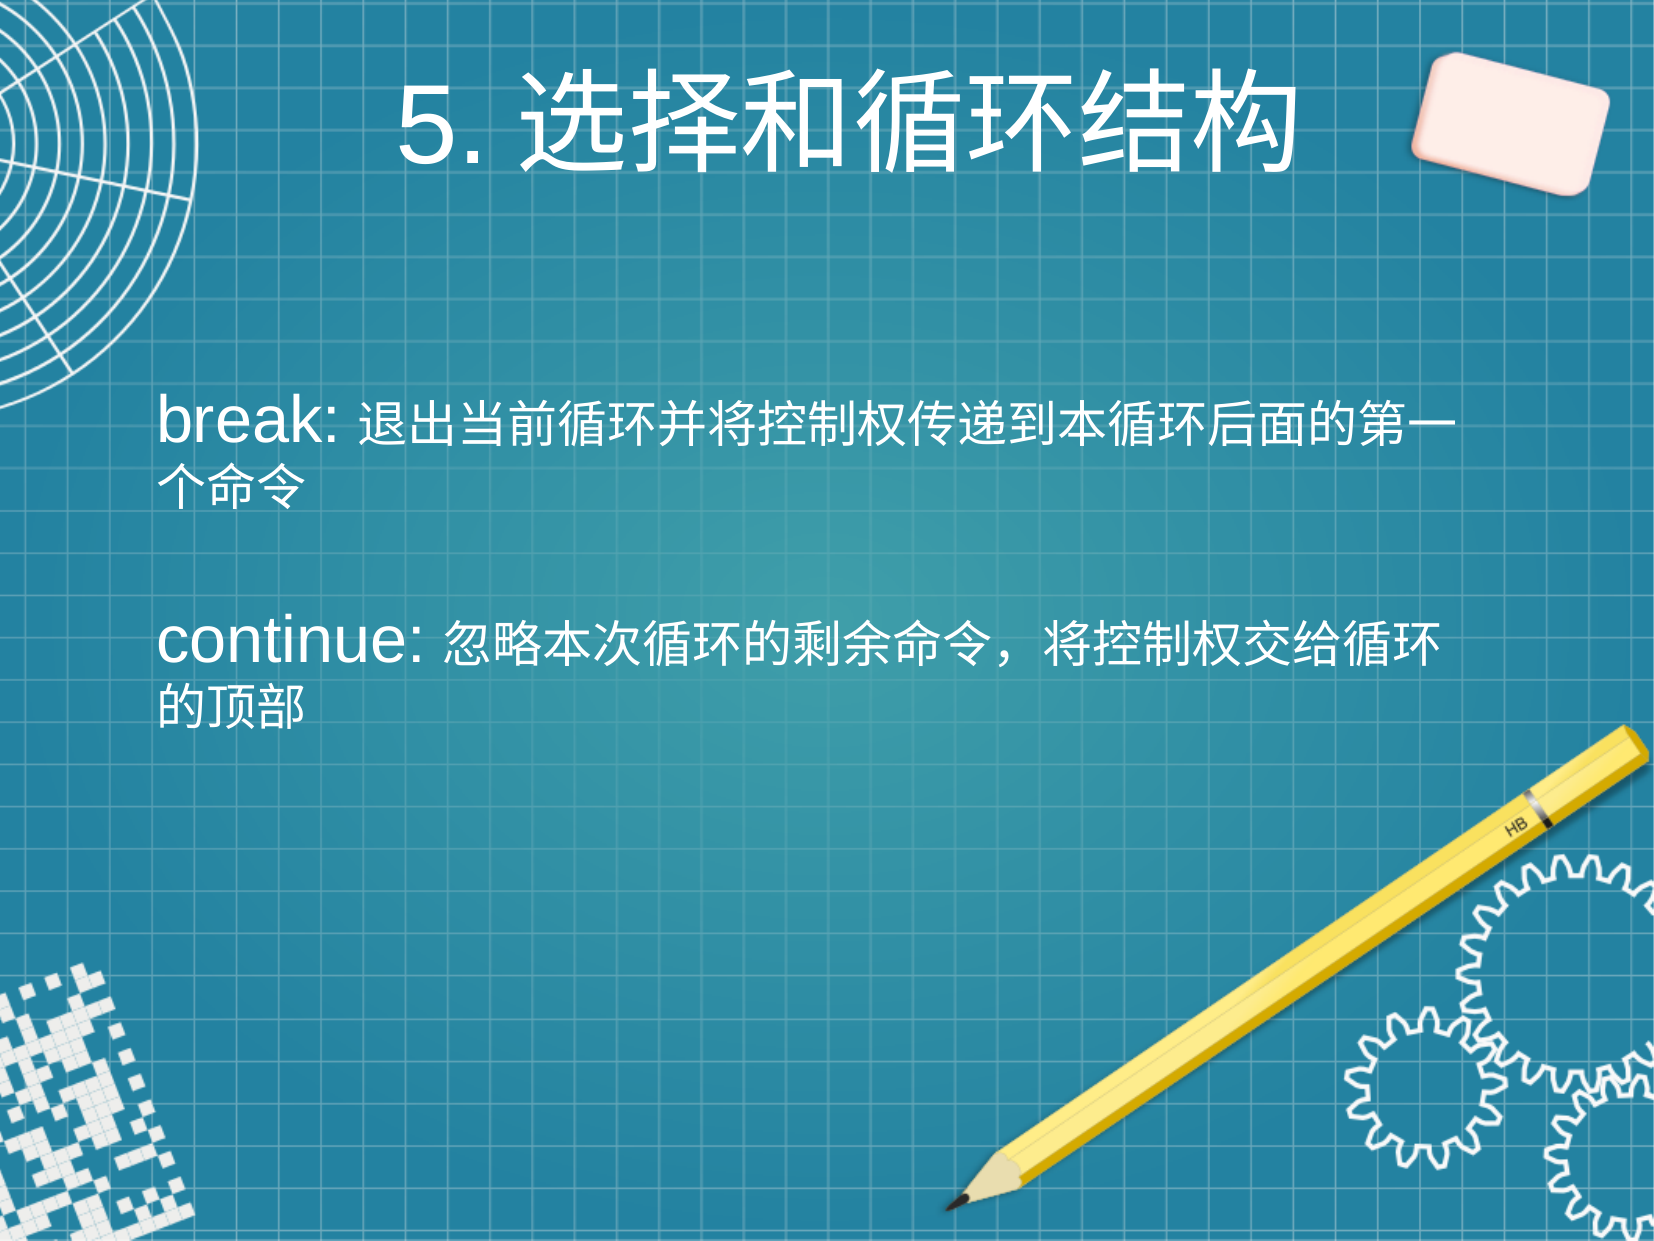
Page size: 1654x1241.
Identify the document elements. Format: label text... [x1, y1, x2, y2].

text_box 5.选择和循环结构 [105, 53, 1594, 185]
text_box break:退出当前循环并将控制权传递到本循环后面的第一个命令 continue:忽略本次循环的剩余命令，将控制权交给循环的顶部 [141, 368, 1490, 744]
picture [0, 0, 1654, 1241]
